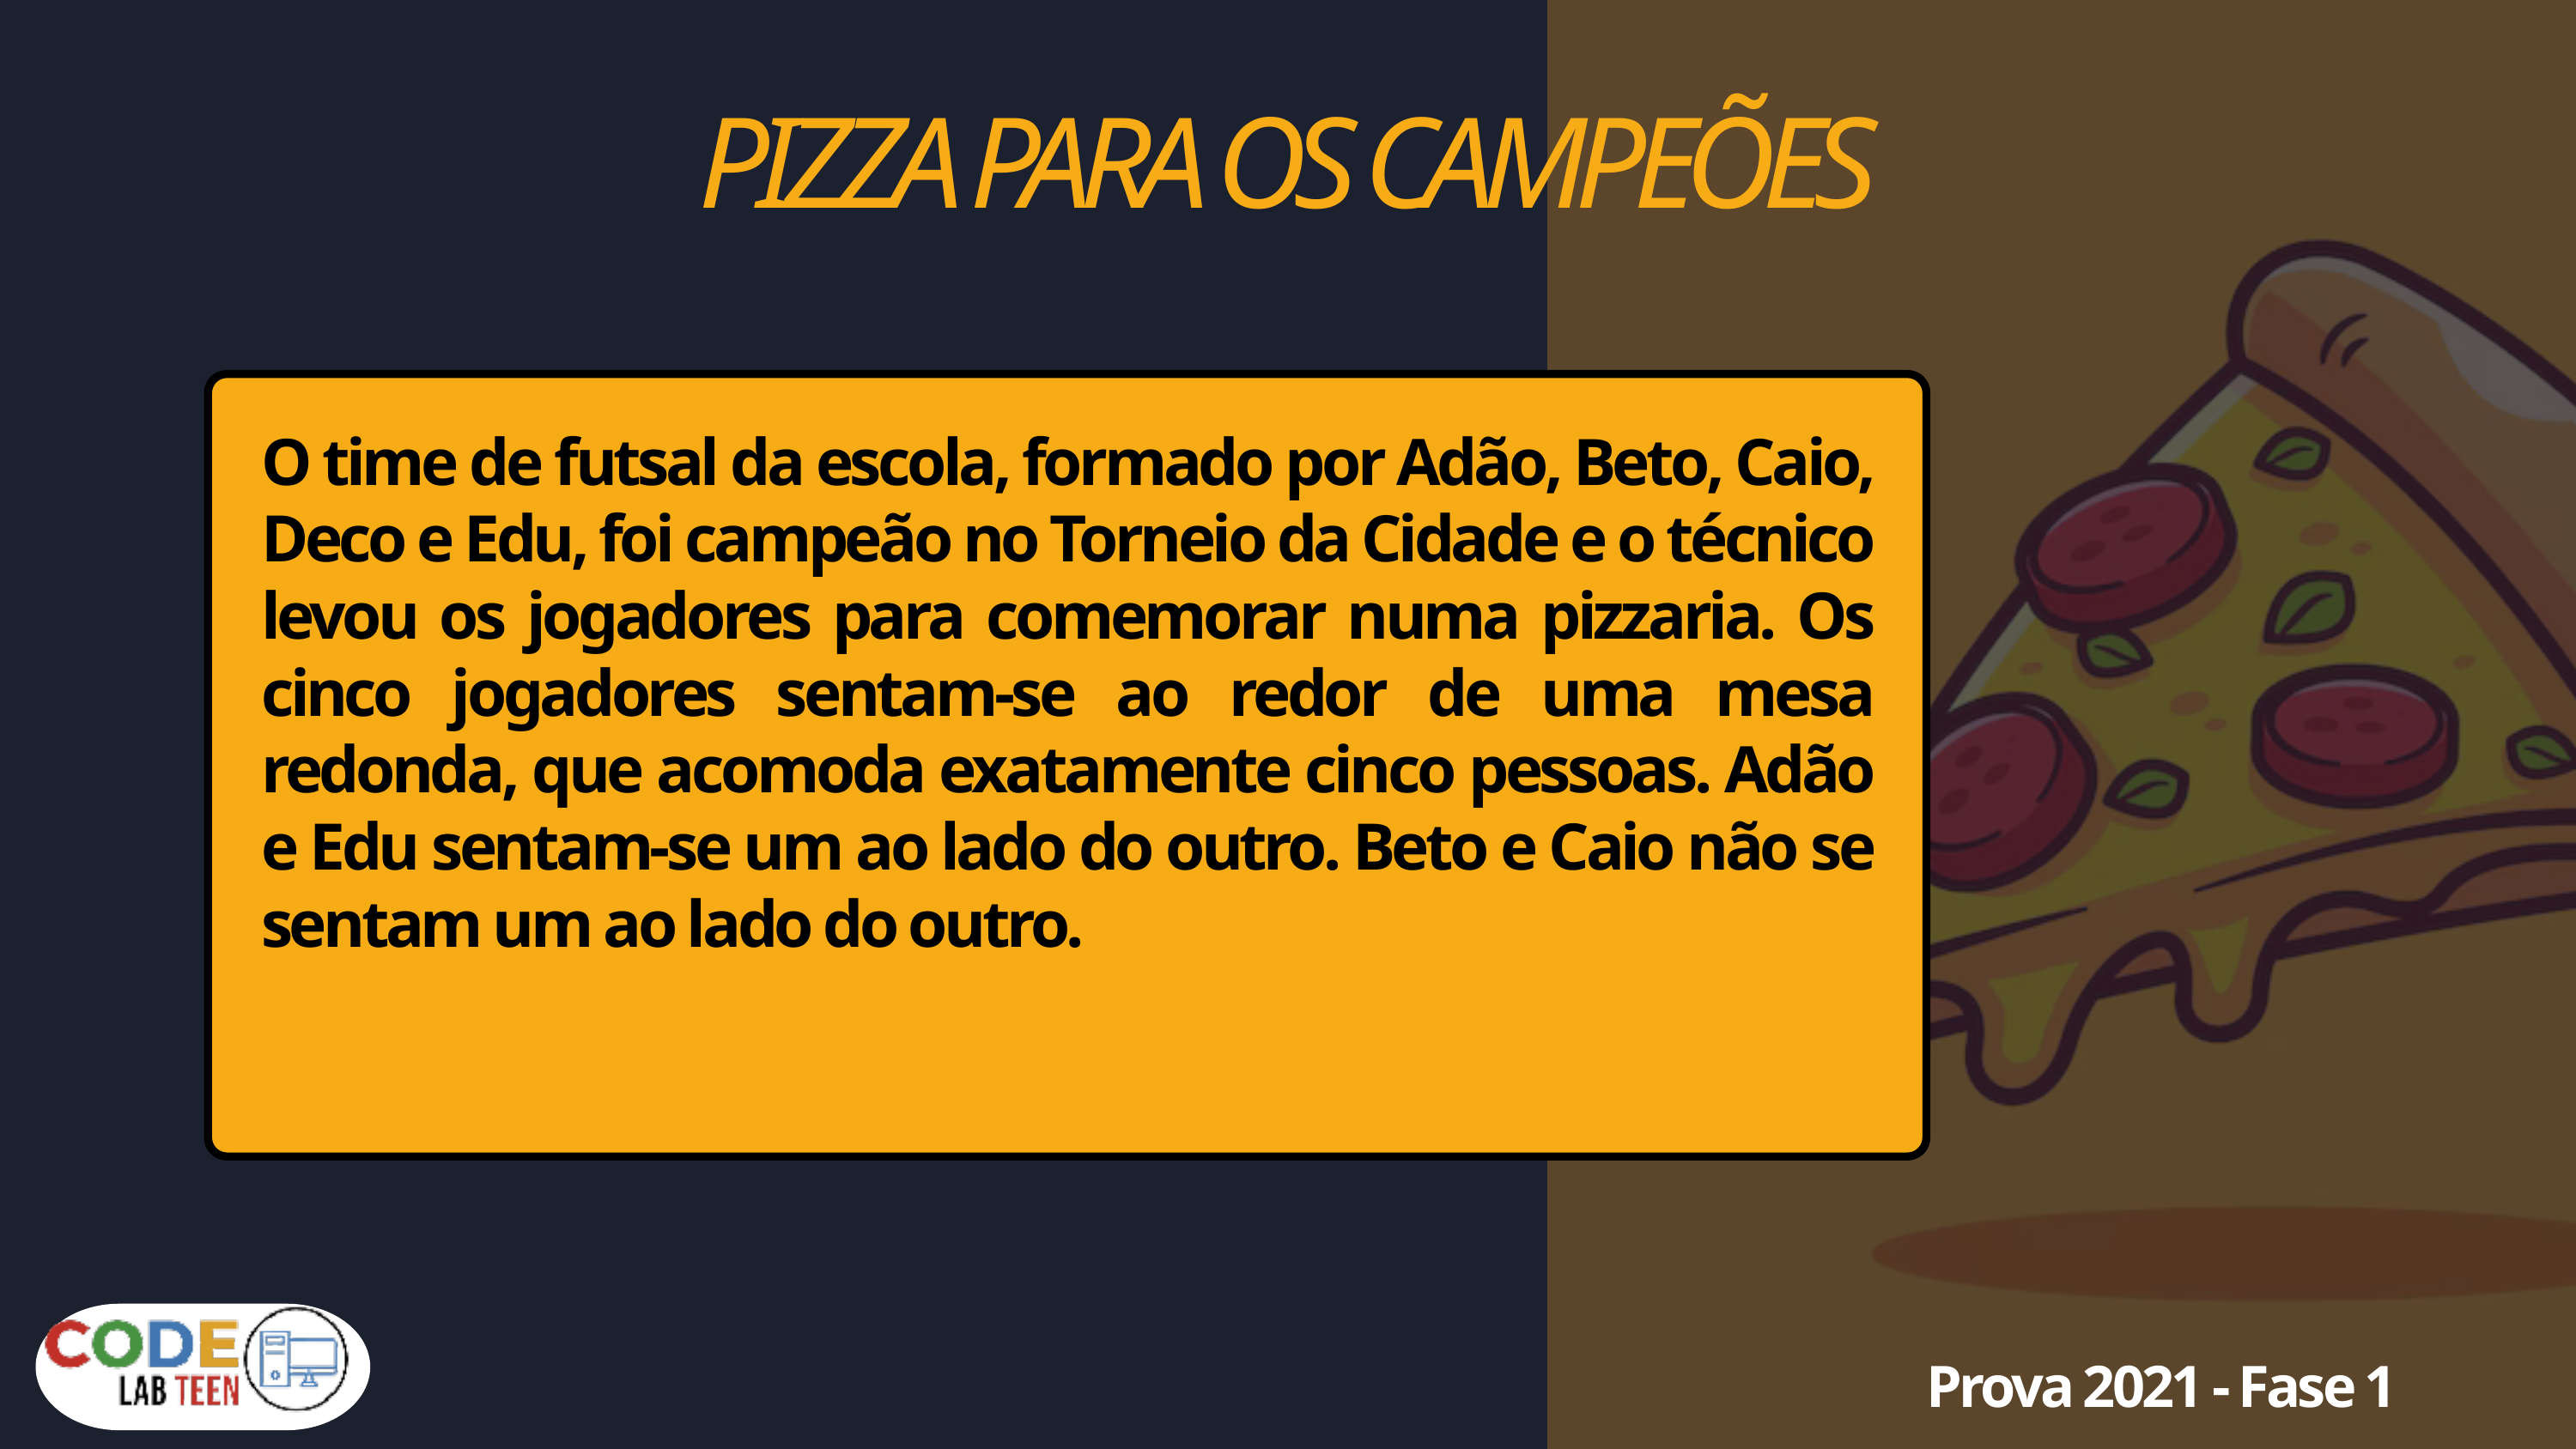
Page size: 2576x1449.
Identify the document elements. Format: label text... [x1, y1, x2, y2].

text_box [1547, 0, 2576, 1449]
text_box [8, 1284, 398, 1449]
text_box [207, 373, 1927, 1157]
text_box PIZZA PARA OS CAMPEÕES [173, 60, 1542, 233]
